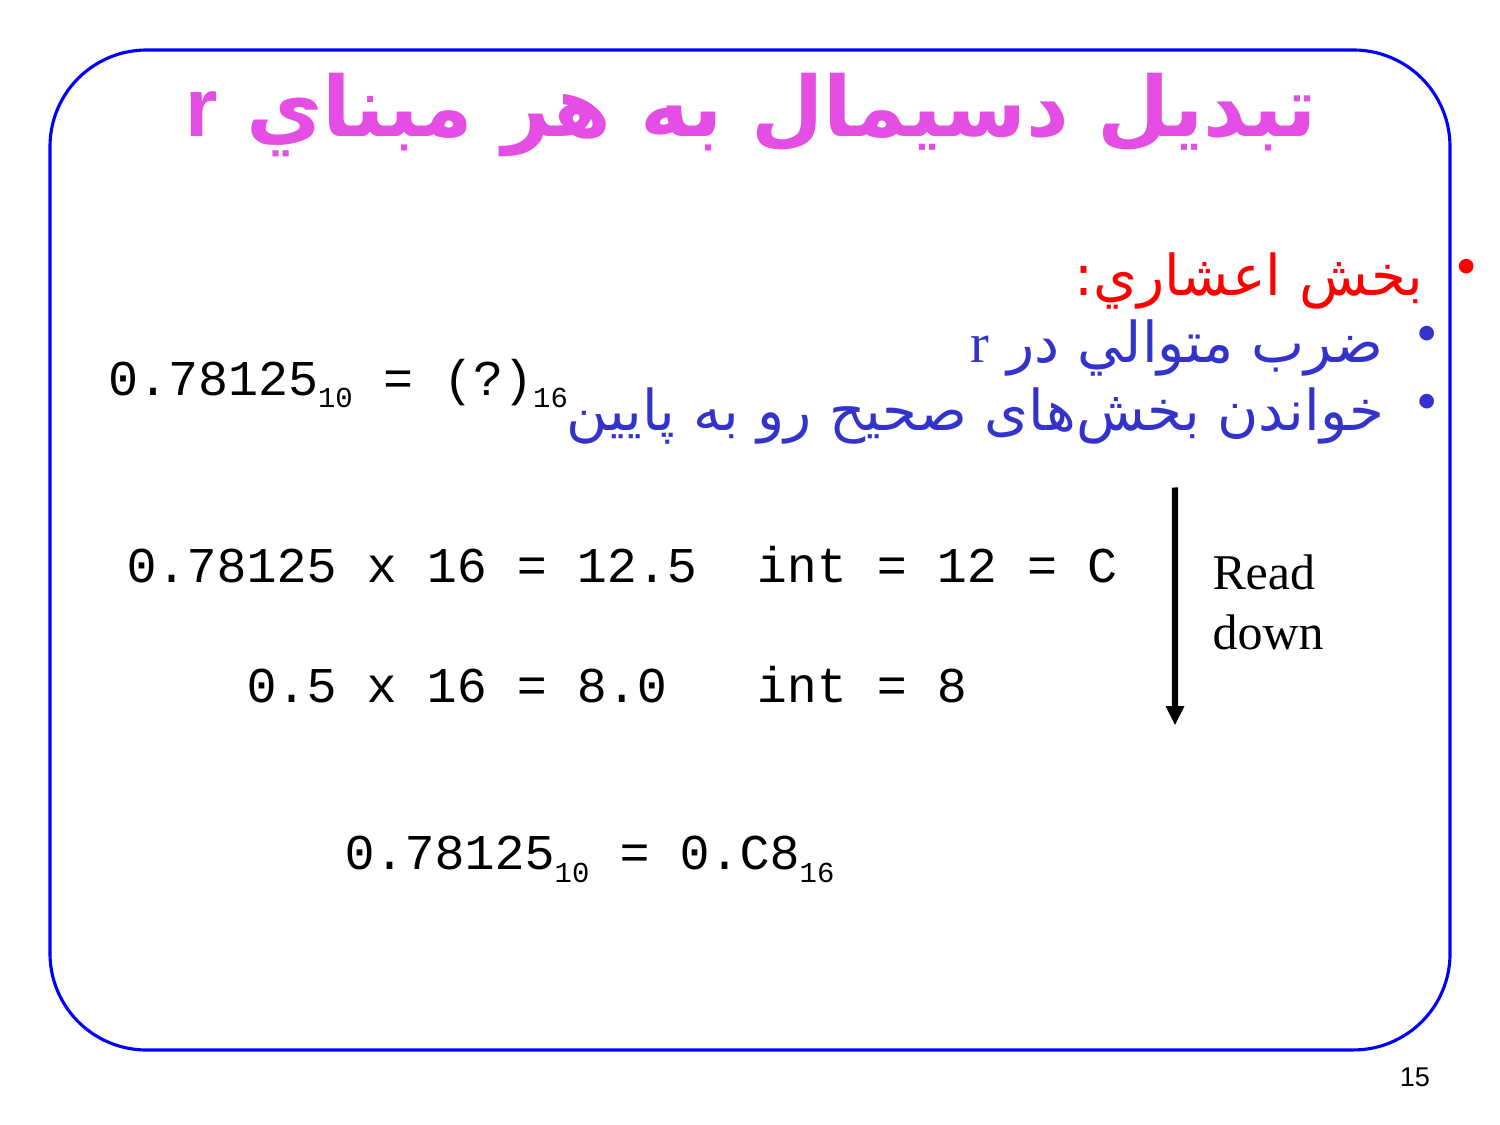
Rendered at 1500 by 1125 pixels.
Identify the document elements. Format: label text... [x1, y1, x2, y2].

text_box 0.7812510 = 0.C816 [329, 812, 850, 896]
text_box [1174, 487, 1339, 726]
text_box 0.78125 x 16 = 12.5 int = 12 = C 0.5 x 16 = 8.0 int = 8 [111, 524, 1132, 720]
text_box 0.7812510 = (?)16 [93, 337, 584, 421]
title تبديل دسيمال به هر مبناي r [113, 66, 1389, 140]
text_box بخش اعشاري: ضرب متوالي در r خواندن بخش‌های صحيح رو به پايين [551, 231, 1492, 449]
slide_number 15 [1351, 1047, 1444, 1104]
